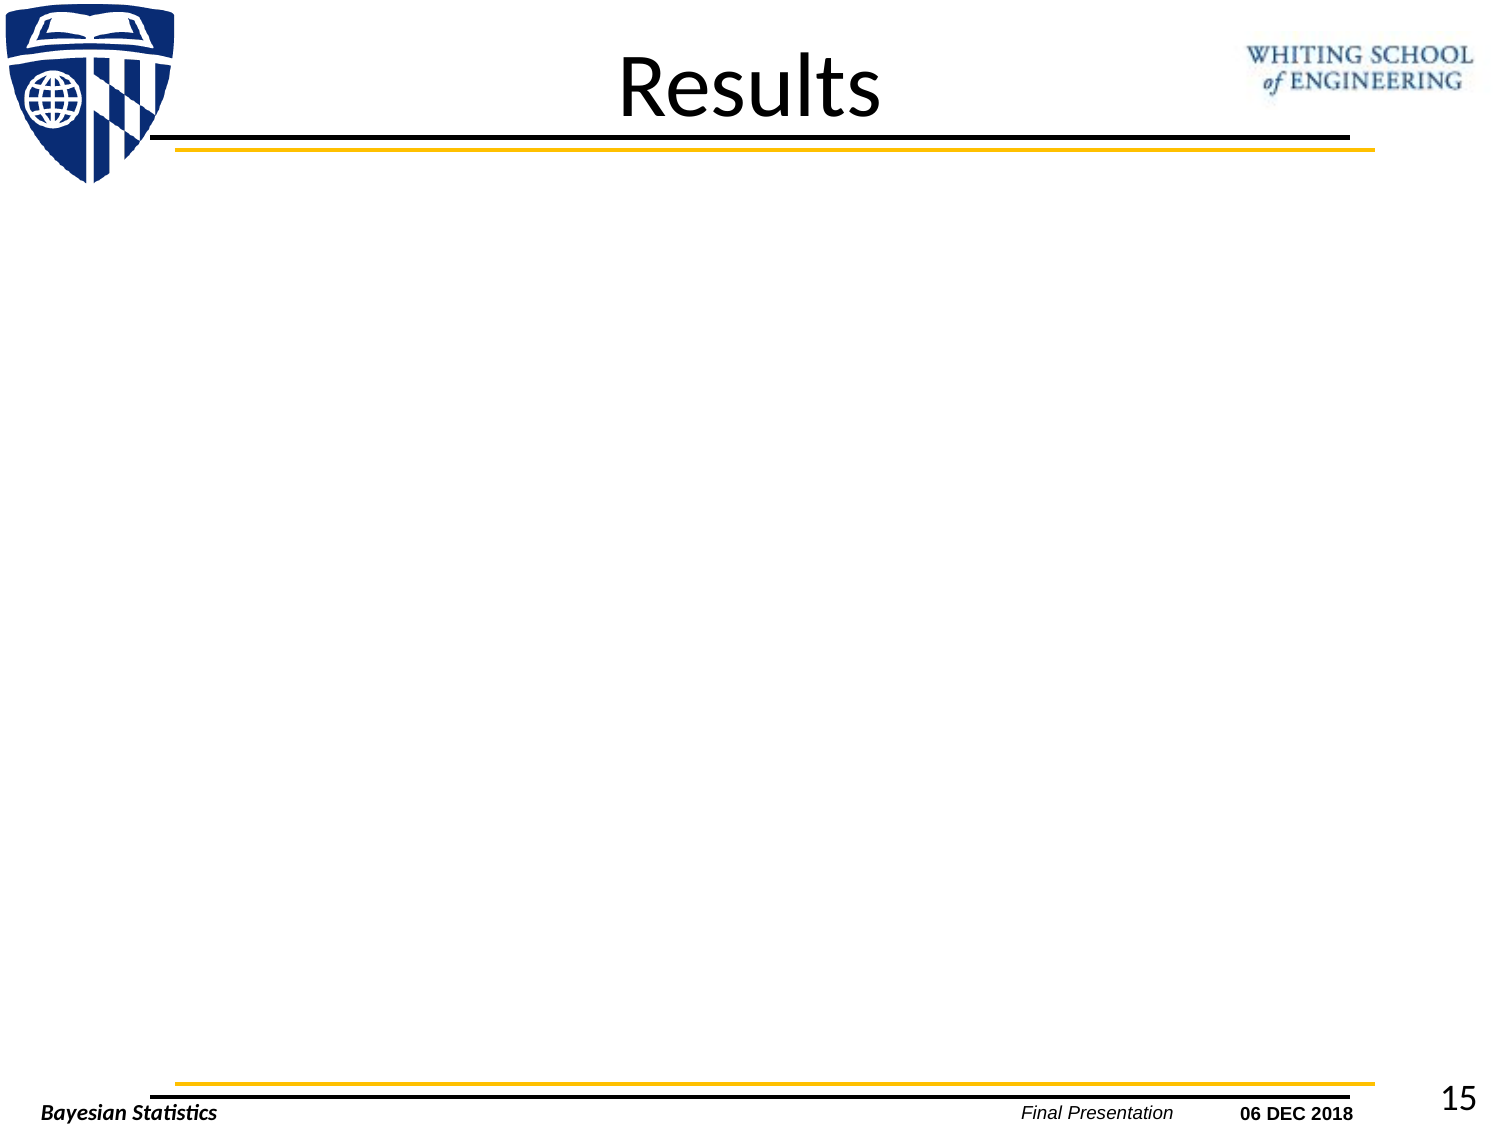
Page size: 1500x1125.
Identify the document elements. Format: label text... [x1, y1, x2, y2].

slide_number 15 [1425, 1065, 1500, 1125]
picture [1425, 31, 1500, 110]
title Results [75, 17, 1425, 206]
picture [0, 0, 179, 191]
